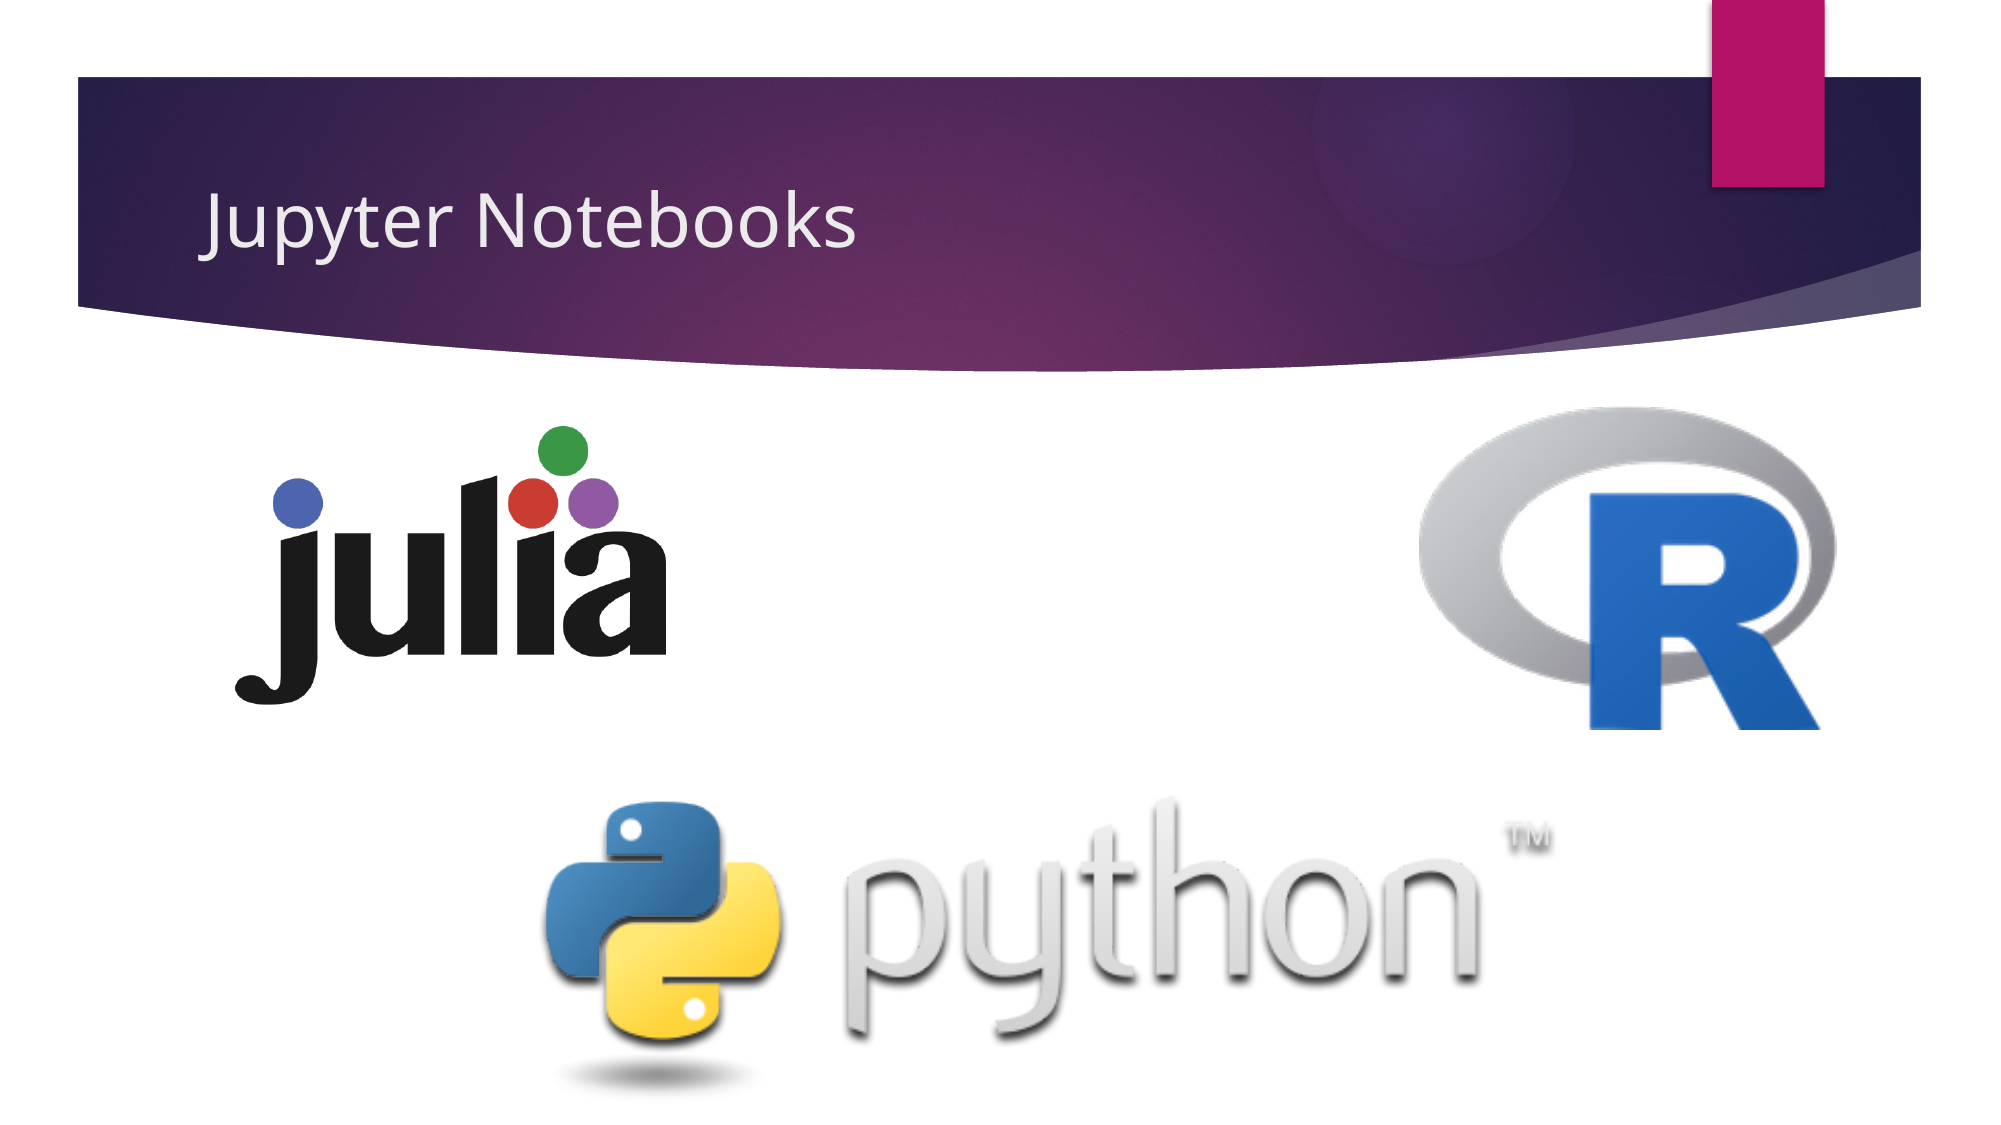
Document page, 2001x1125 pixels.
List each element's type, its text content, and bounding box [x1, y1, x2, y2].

picture [517, 760, 1727, 1103]
title Jupyter Notebooks [189, 159, 1627, 276]
picture [235, 425, 666, 705]
picture [1419, 406, 1837, 730]
